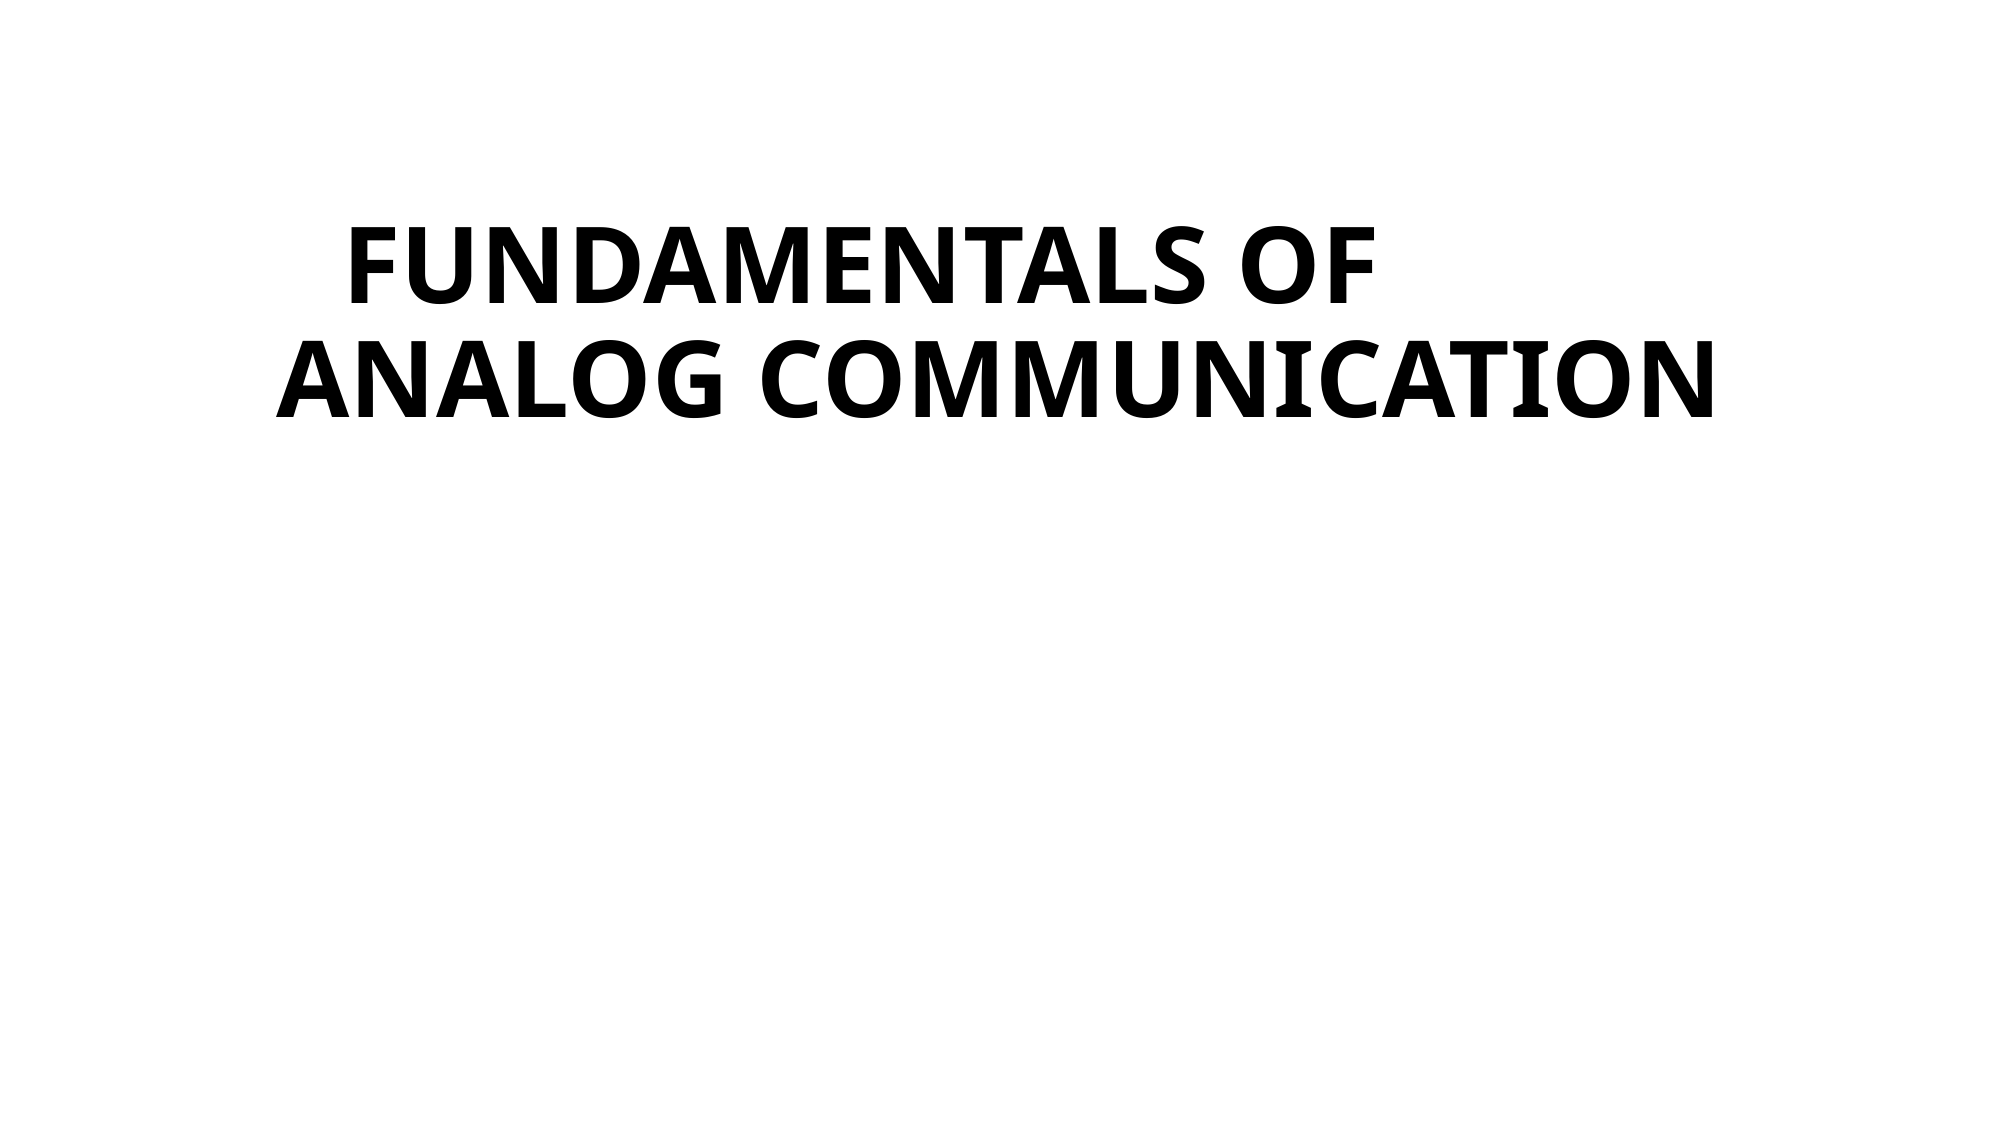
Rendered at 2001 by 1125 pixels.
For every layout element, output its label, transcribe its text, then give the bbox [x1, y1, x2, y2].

title FUNDAMENTALS OF ANALOG COMMUNICATION [249, 184, 1750, 576]
